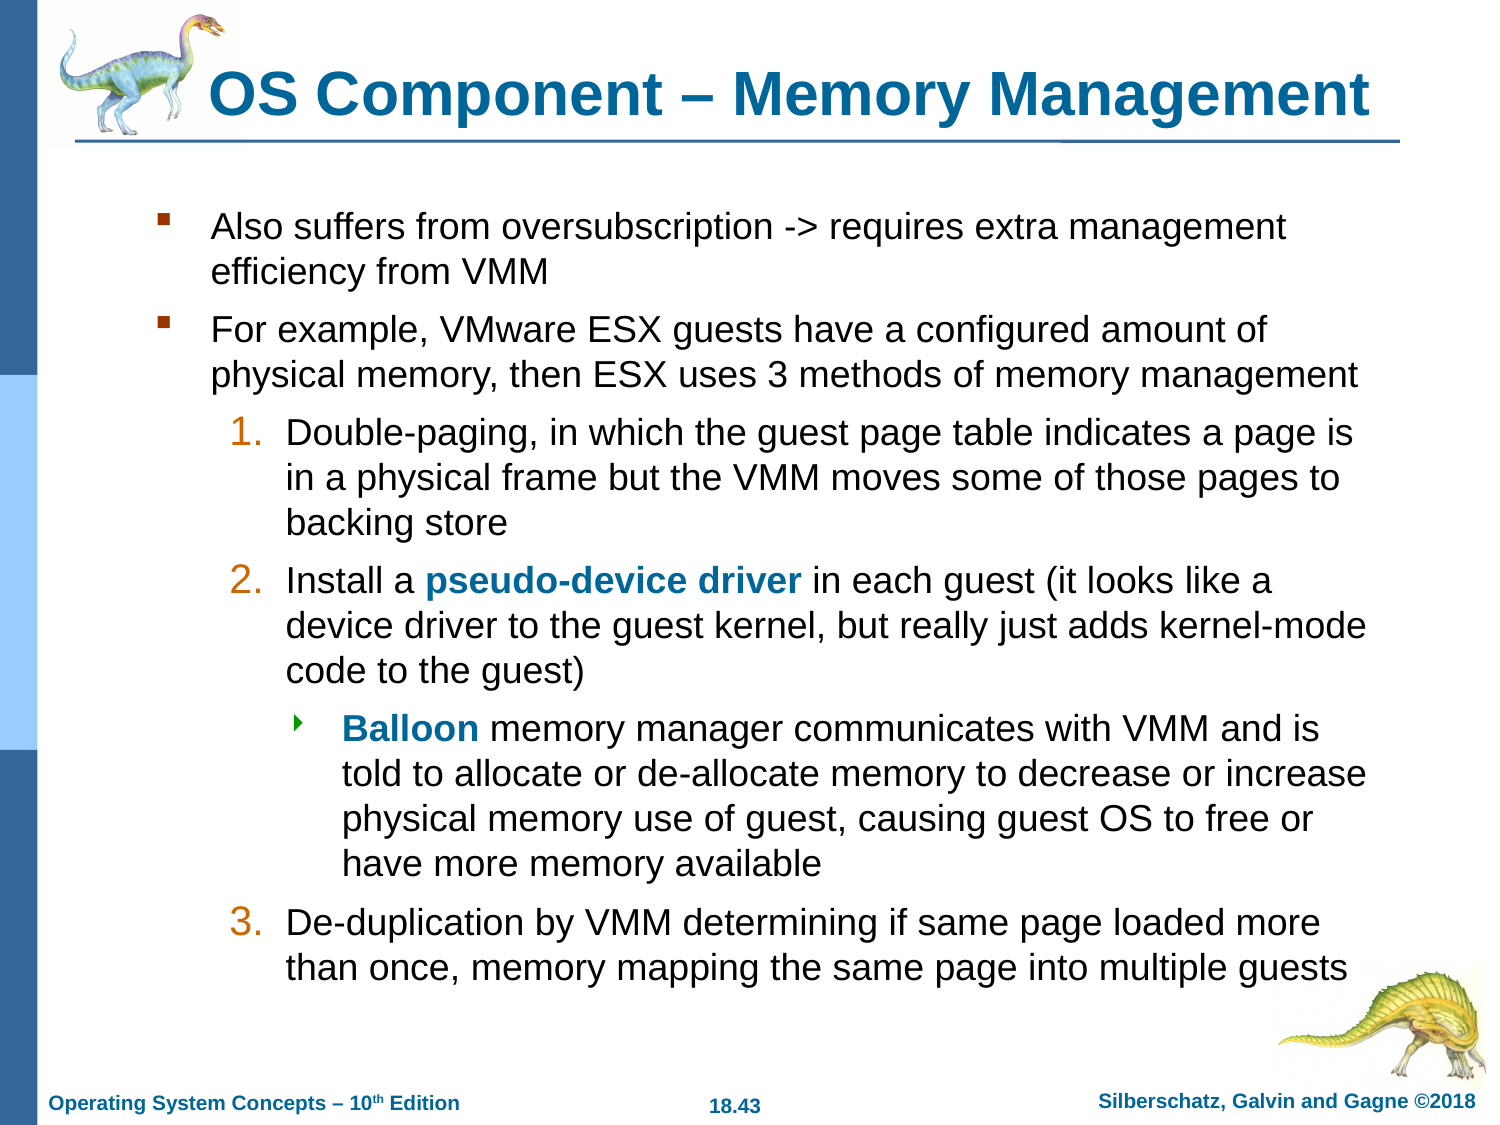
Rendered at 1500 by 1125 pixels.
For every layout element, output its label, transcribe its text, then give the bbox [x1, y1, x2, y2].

picture [1275, 959, 1486, 1090]
picture [46, 0, 243, 149]
title OS Component – Memory Management [115, 40, 1466, 136]
list Also suffers from oversubscription -> requires extra management efficiency from VMM For example, VMware ESX guests have a configured amount of physical memory, then ESX uses 3 methods of memory management Double-paging, in which the guest page table indicates a page is in a physical frame but the VMM moves some of those pages to backing store Install a pseudo-device driver in each guest (it looks like a device driver to the guest kernel, but really just adds kernel-mode code to the guest) Balloon memory manager communicates with VMM and is told to allocate or de-allocate memory to decrease or increase physical memory use of guest, causing guest OS to free or have more memory available De-duplication by VMM determining if same page loaded more than once, memory mapping the same page into multiple guests [139, 194, 1404, 985]
